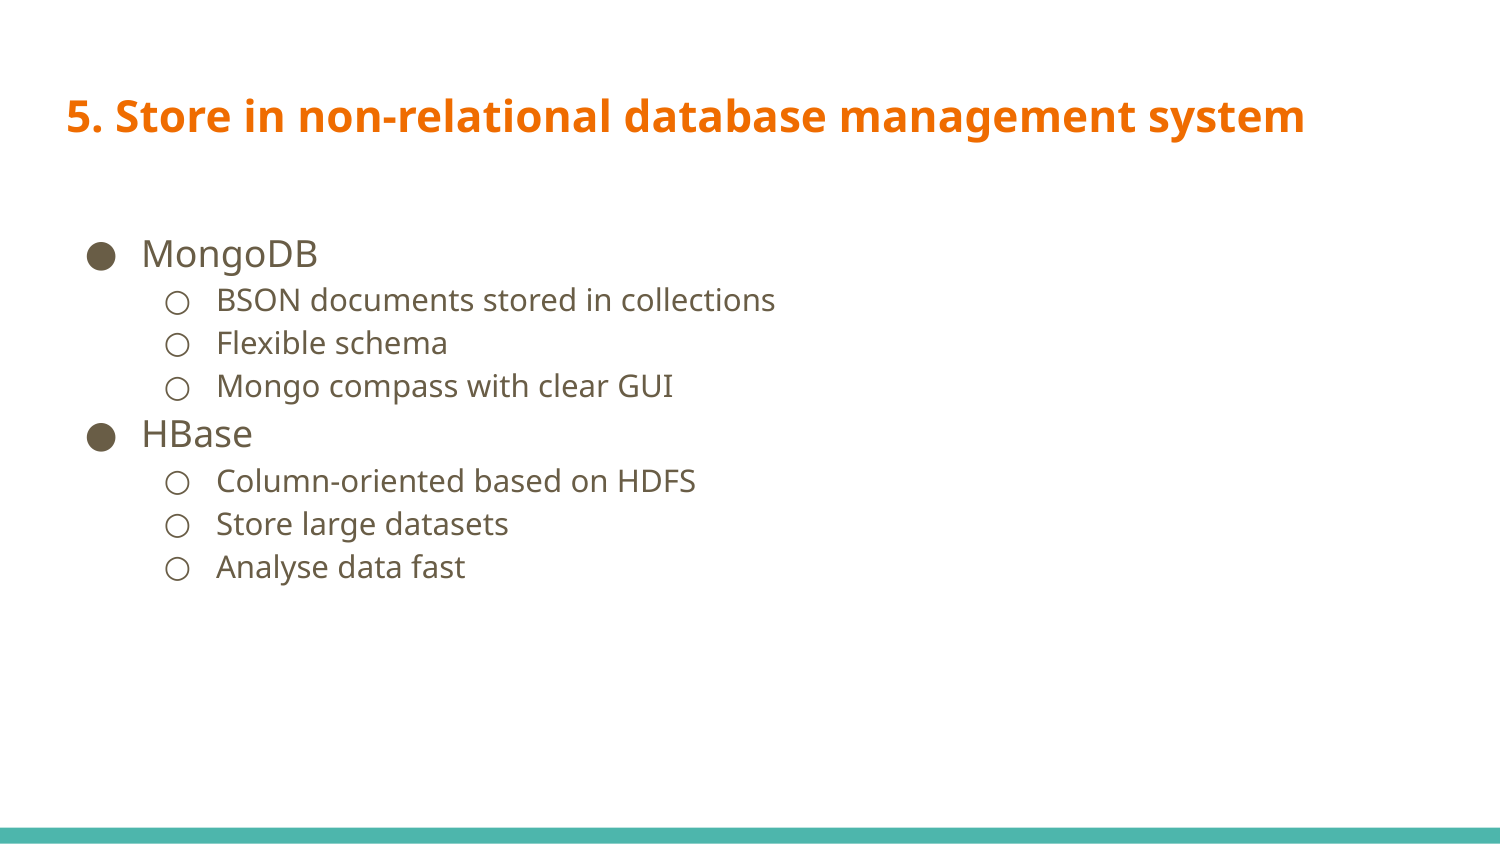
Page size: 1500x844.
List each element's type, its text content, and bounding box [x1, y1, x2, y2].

list MongoDB BSON documents stored in collections Flexible schema Mongo compass with clear GUI HBase Column-oriented based on HDFS Store large datasets Analyse data fast [51, 207, 1449, 750]
title 5. Store in non-relational database management system [51, 72, 1449, 189]
